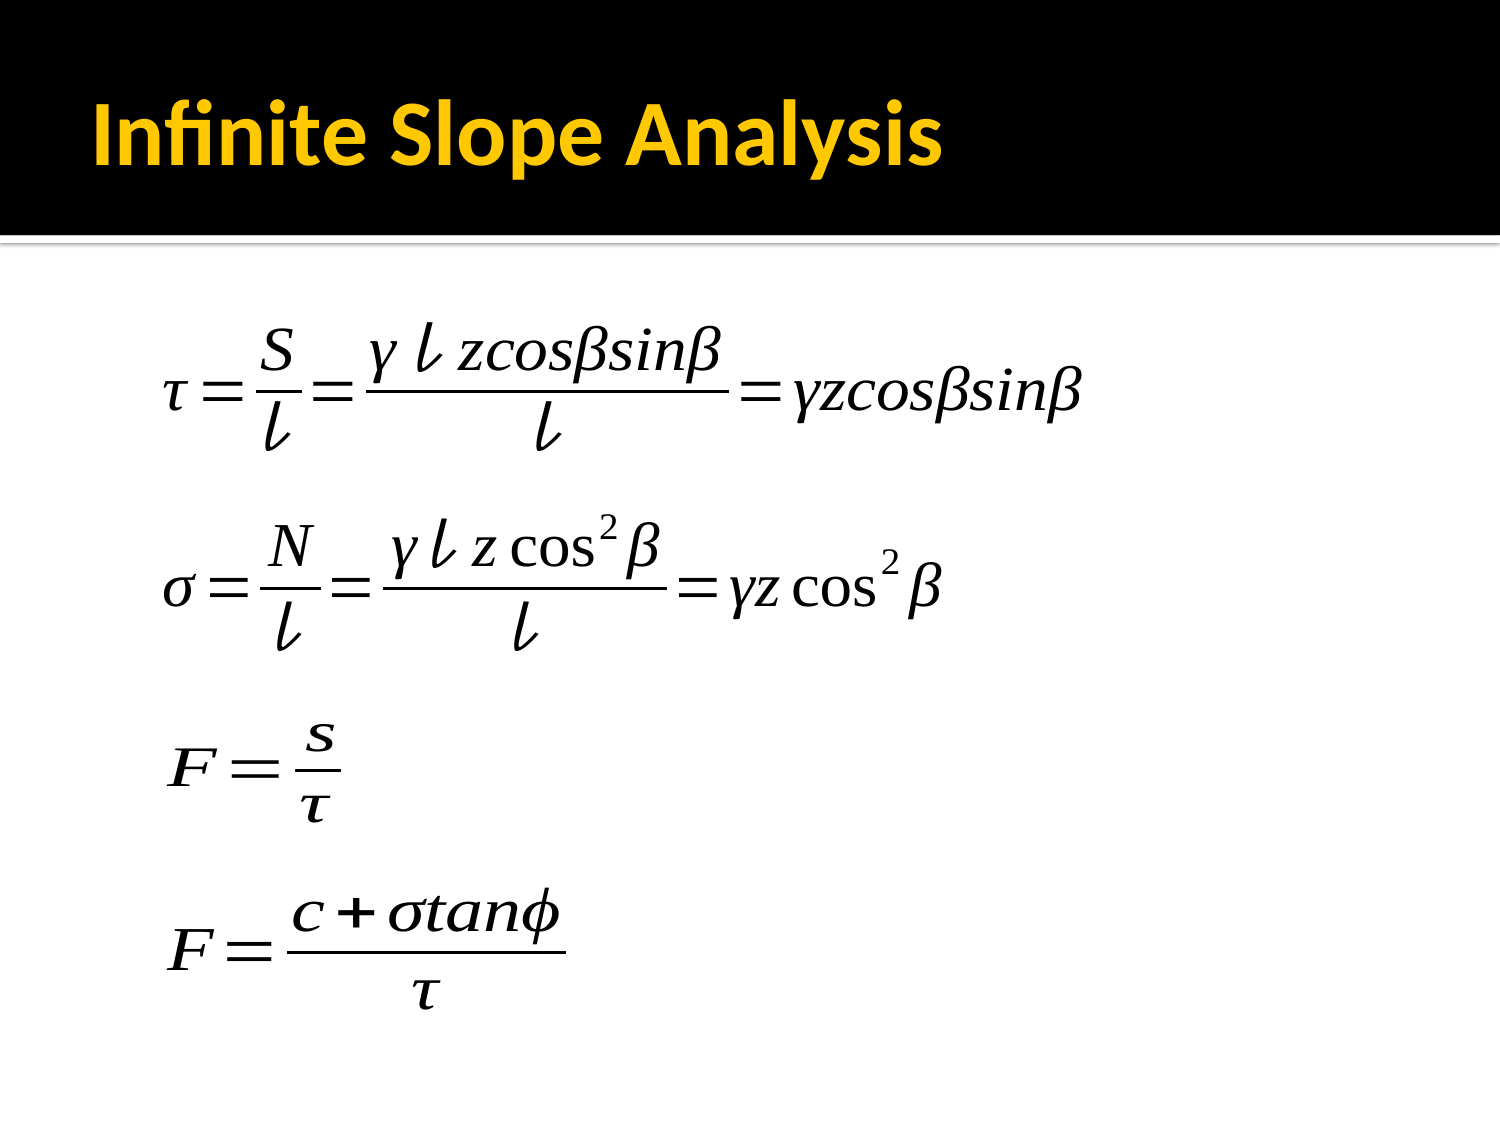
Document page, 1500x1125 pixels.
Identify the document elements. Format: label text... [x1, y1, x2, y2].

title Infinite Slope Analysis [75, 24, 1425, 231]
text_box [609, 523, 656, 596]
